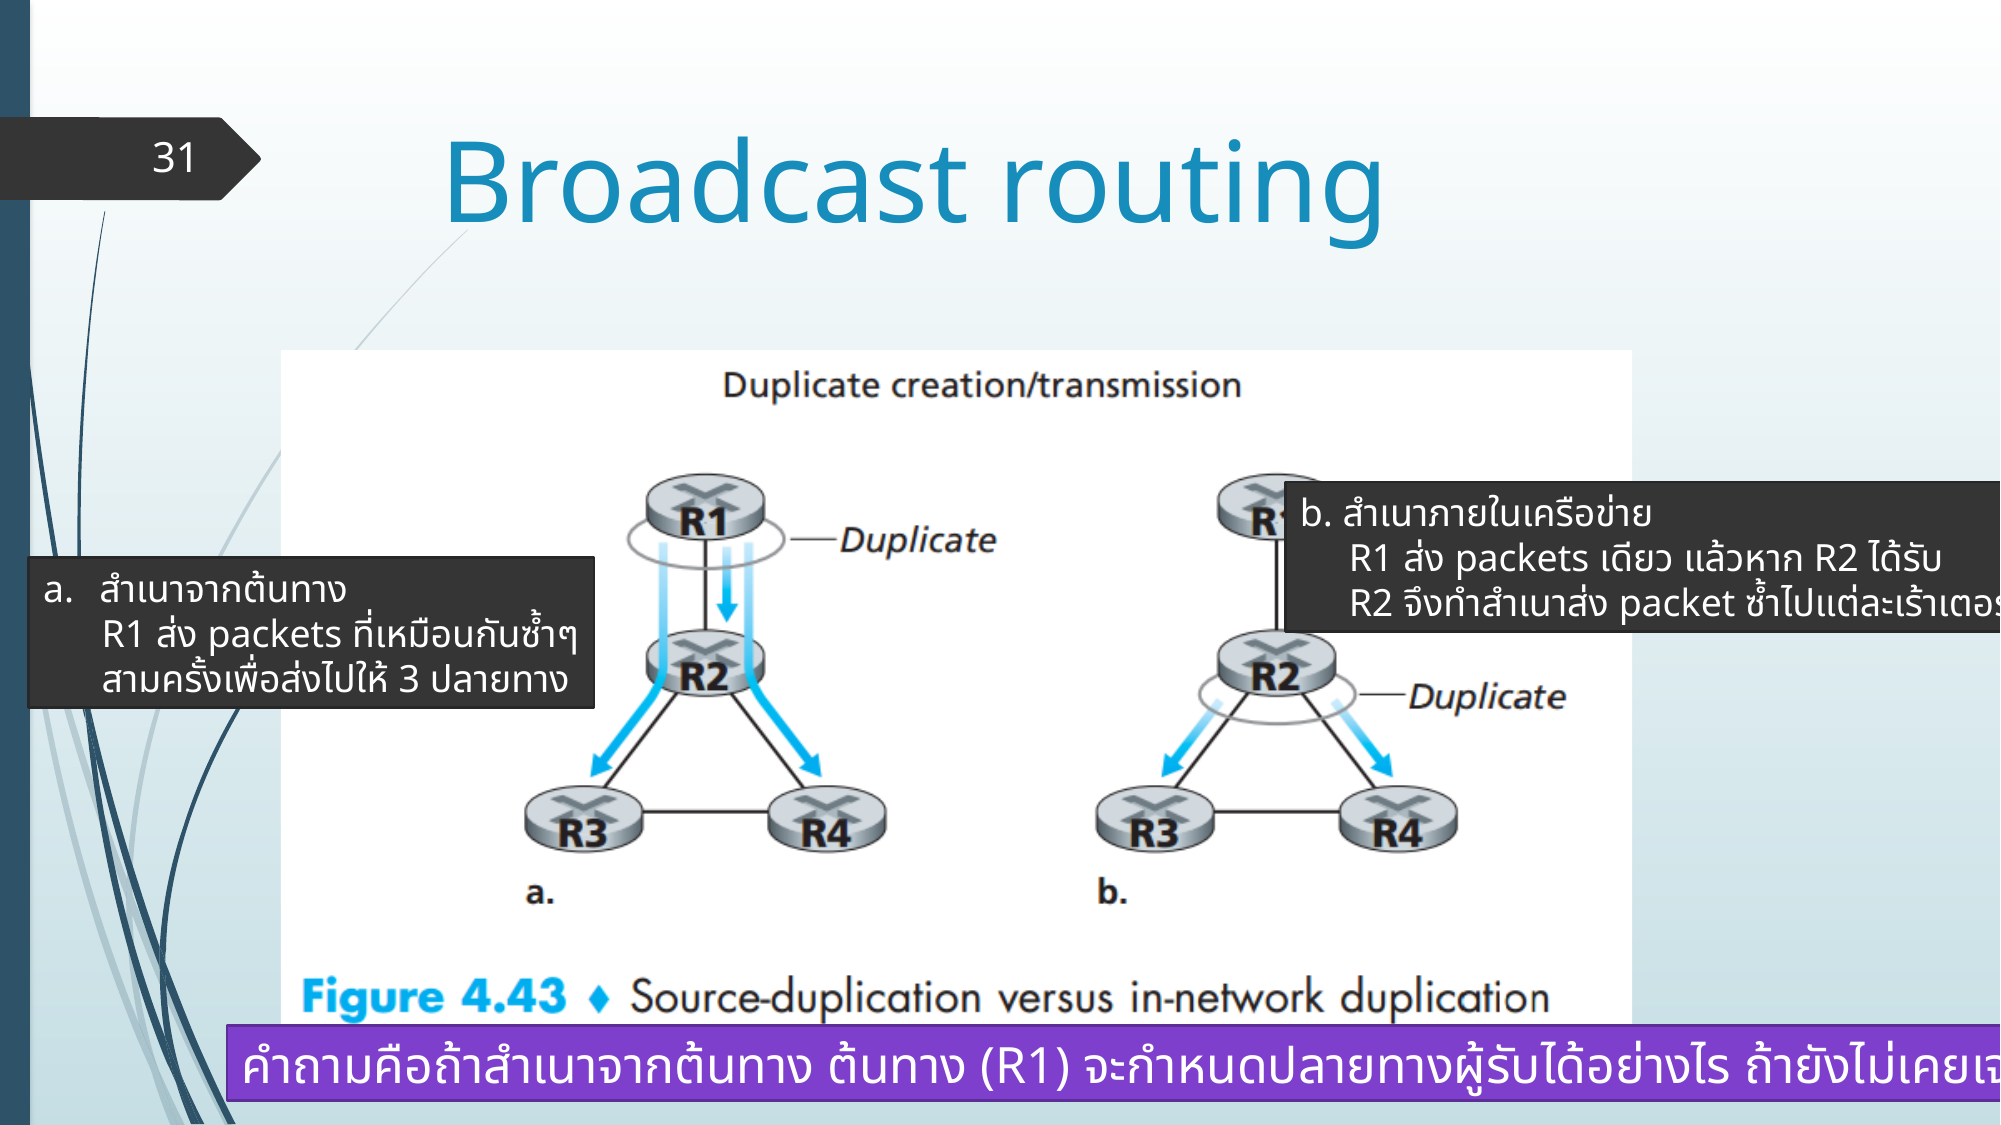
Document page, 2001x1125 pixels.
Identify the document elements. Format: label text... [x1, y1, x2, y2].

title Broadcast routing [425, 102, 1888, 313]
text_box คำถามคือถ้าสำเนาจากต้นทาง ต้นทาง (R1) จะกำหนดปลายทางผู้รับได้อย่างไร ถ้ายังไม่เคยเจอกันมาก่อน? [226, 1024, 2000, 1102]
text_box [280, 349, 1633, 1069]
text_box b. สำเนาภายในเครือข่าย R1 ส่ง packets เดียว แล้วหาก R2 ได้รับ R2 จึงทำสำเนาส่ง packet ซ้ำไปแต่ละเร้าเตอร์ [1637, 481, 2000, 633]
slide_number 31 [87, 129, 216, 190]
text_box สำเนาจากต้นทาง R1 ส่ง packets ที่เหมือนกันซ้ำๆ สามครั้งเพื่อส่งไปให้ 3 ปลายทาง [27, 556, 275, 709]
